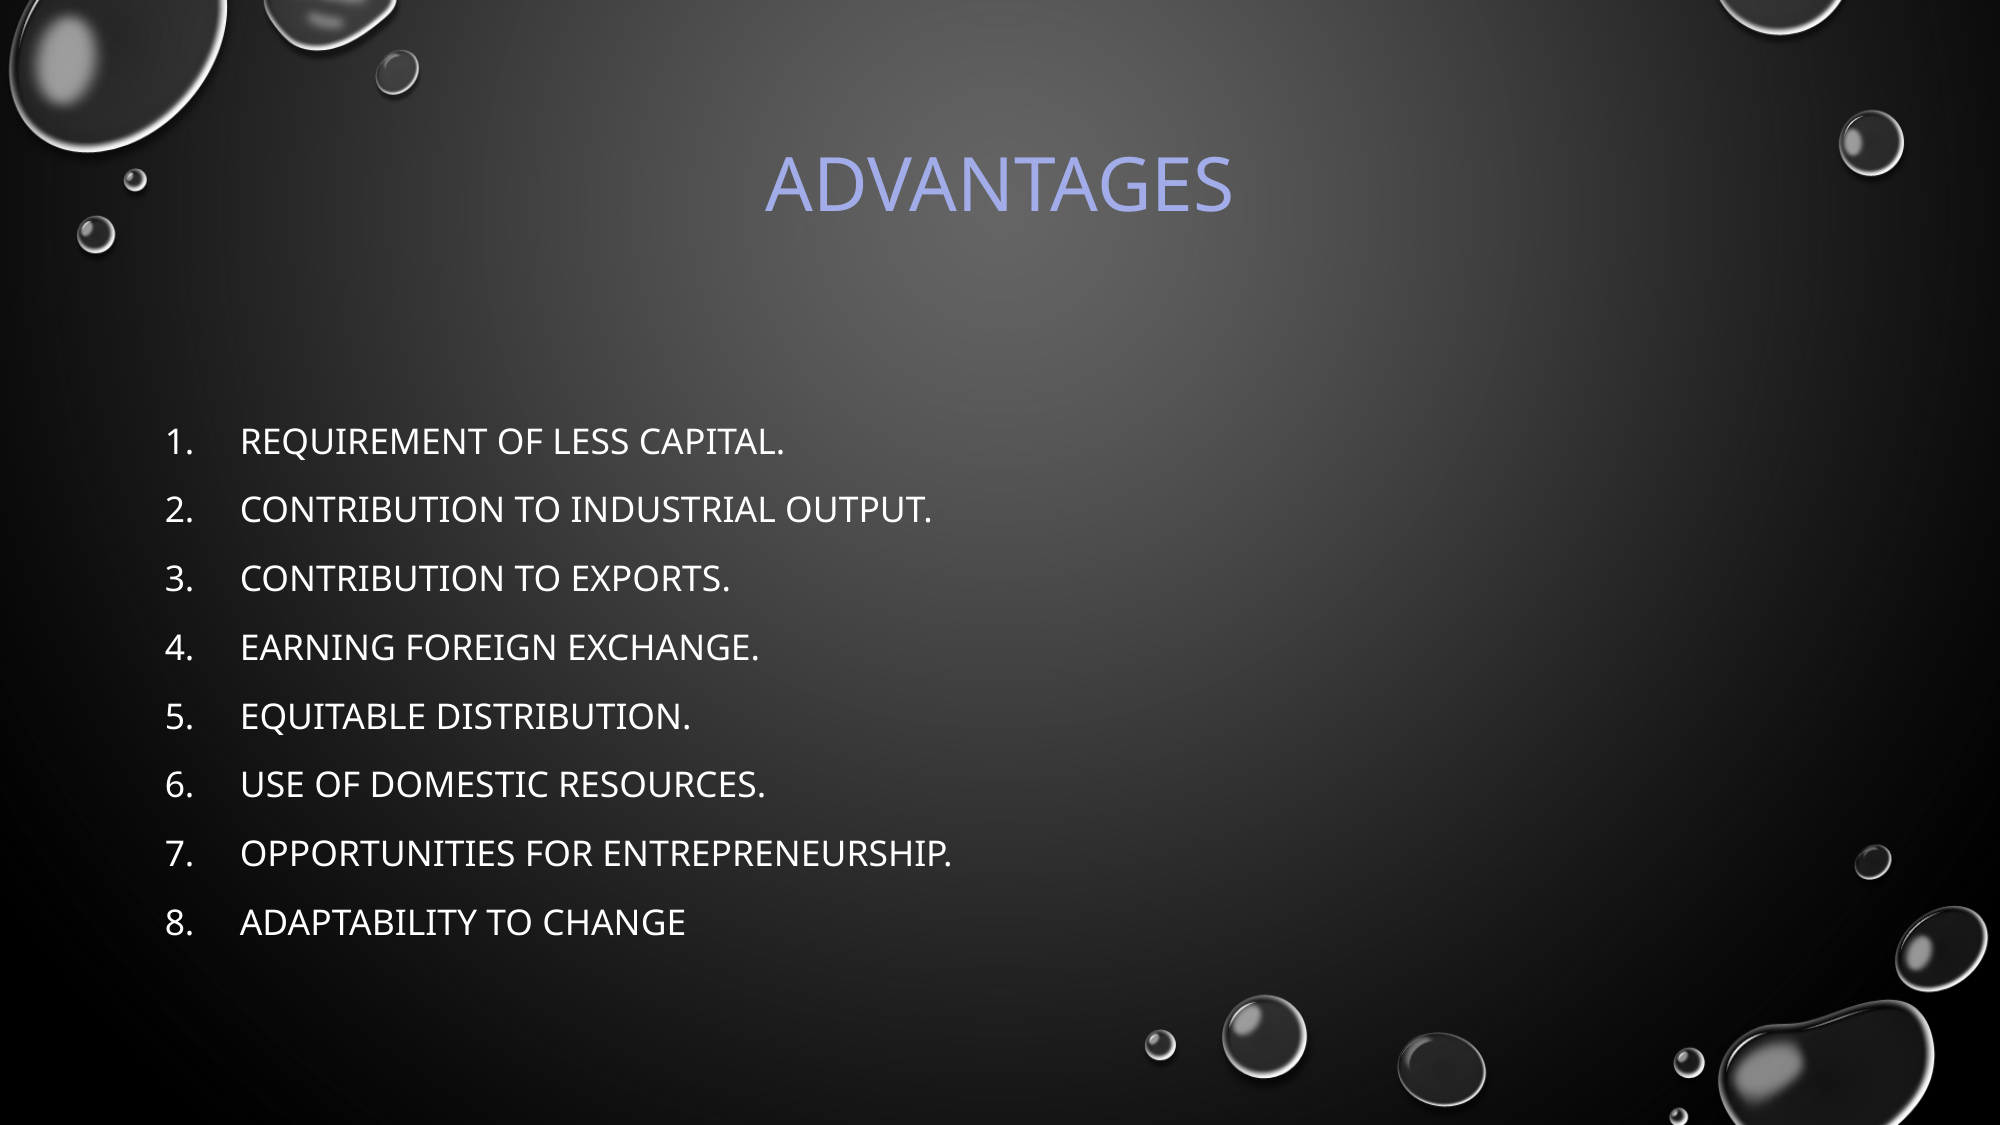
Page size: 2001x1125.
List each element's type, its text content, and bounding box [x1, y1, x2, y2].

title advantages [149, 101, 1851, 274]
picture [0, 0, 2000, 1125]
list Requirement of less capital. Contribution to industrial output. Contribution to exports. Earning foreign exchange. Equitable distribution. Use of domestic resources. Opportunities for entrepreneurship. Adaptability to change [149, 342, 1850, 950]
